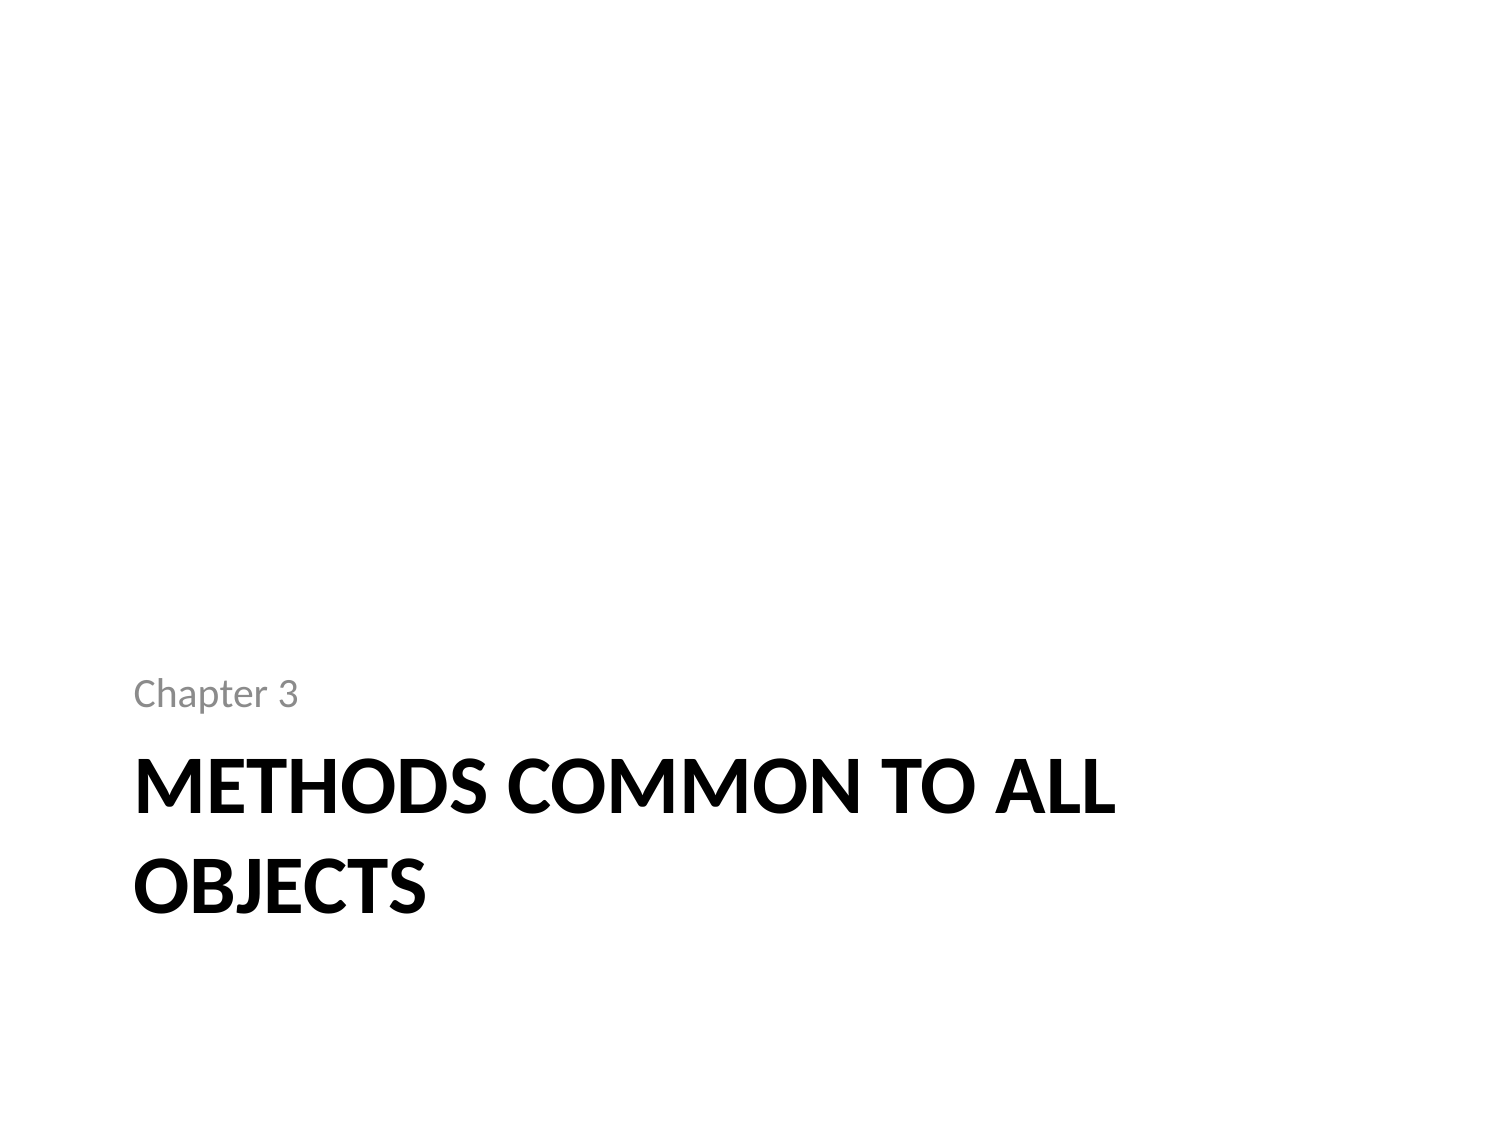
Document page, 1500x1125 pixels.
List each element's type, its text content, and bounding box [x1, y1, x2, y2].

list Chapter 3 [118, 476, 1394, 723]
title Methods common to all objects [118, 723, 1394, 947]
